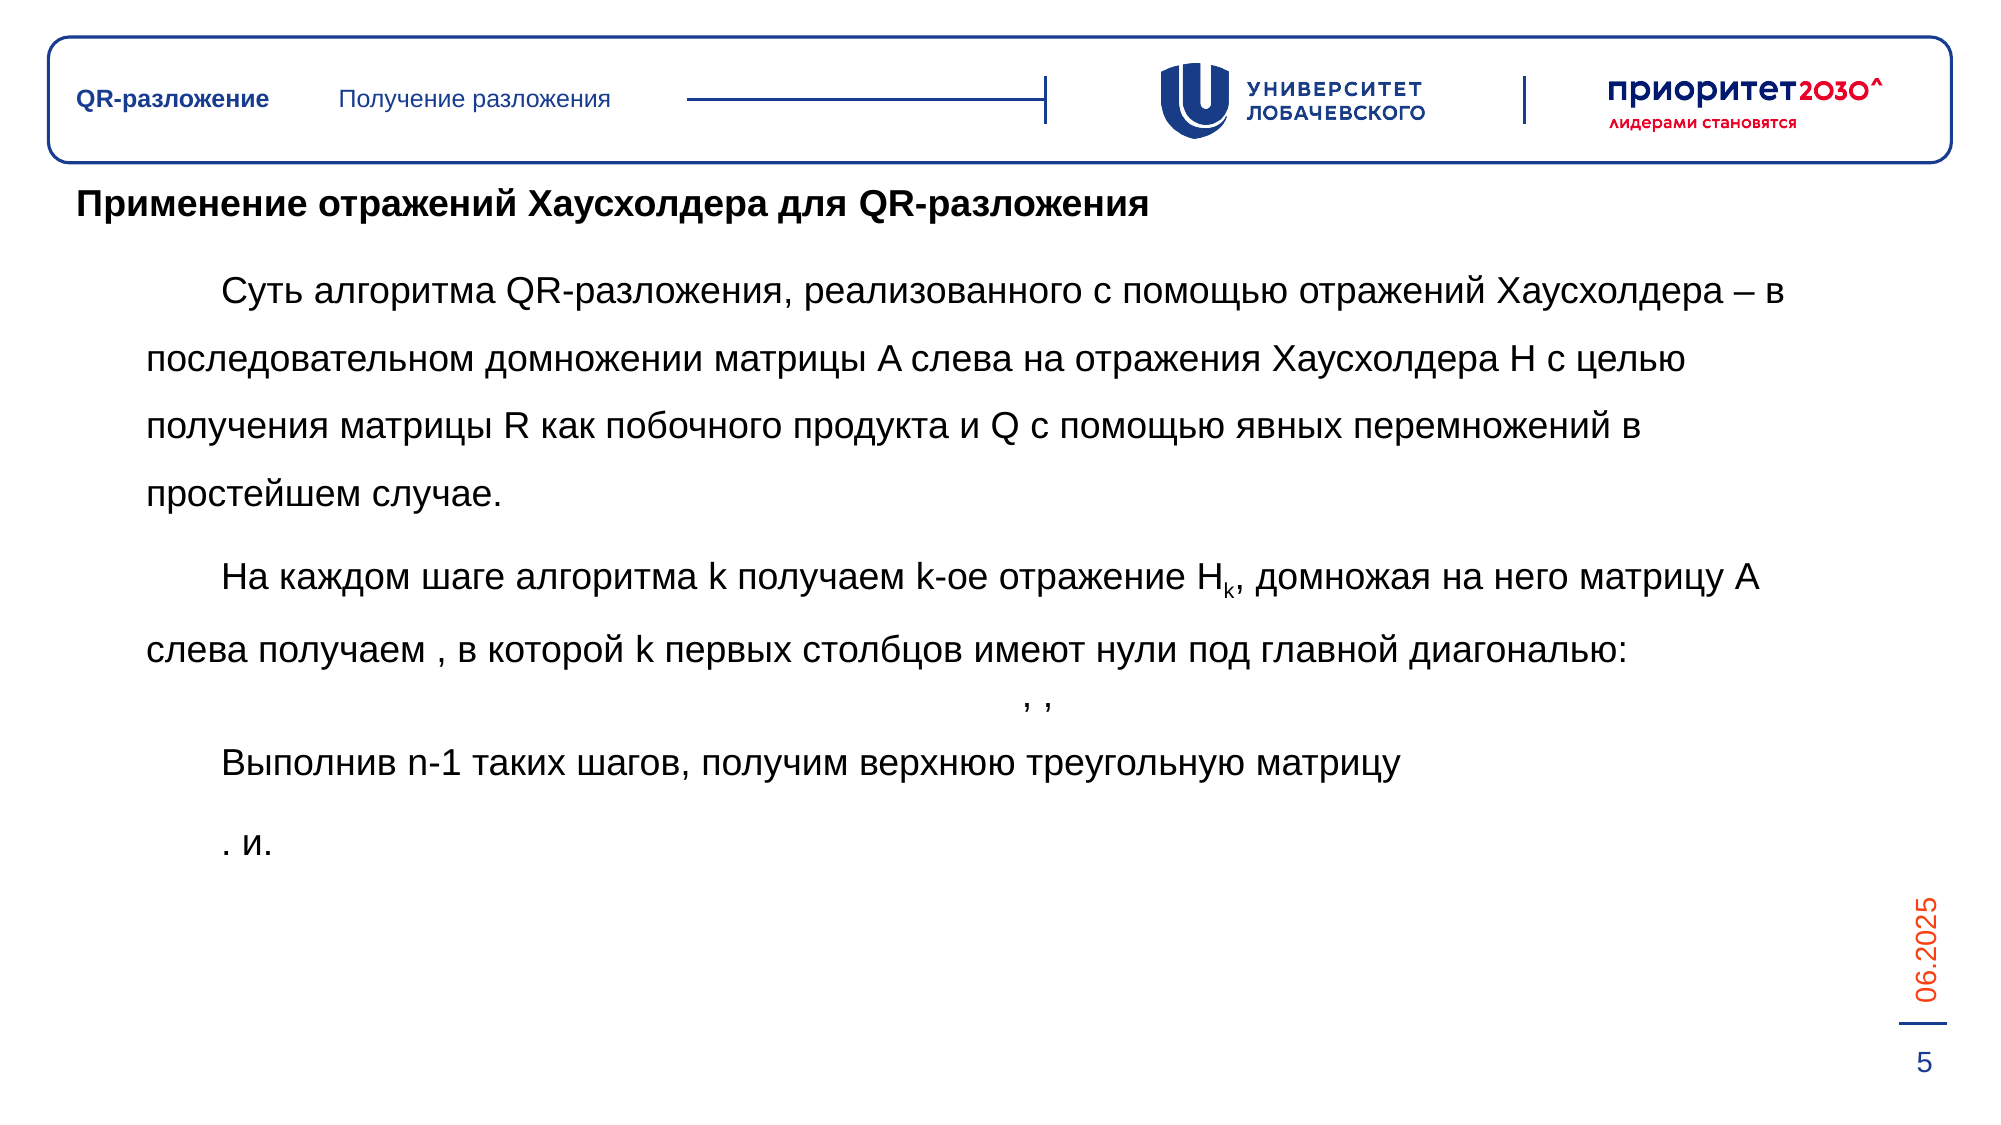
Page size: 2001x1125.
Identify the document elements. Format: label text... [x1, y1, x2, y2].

text_box [47, 35, 1953, 164]
picture [1609, 78, 1883, 132]
picture [1160, 63, 1425, 139]
text_box 5 [1899, 1035, 1950, 1086]
text_box Применение отражений Хаусхолдера для QR-разложения [61, 171, 1309, 232]
text_box 06.2025 [1899, 836, 1950, 1018]
text_box Получение разложения [323, 74, 694, 120]
text_box QR-разложение [61, 74, 323, 120]
